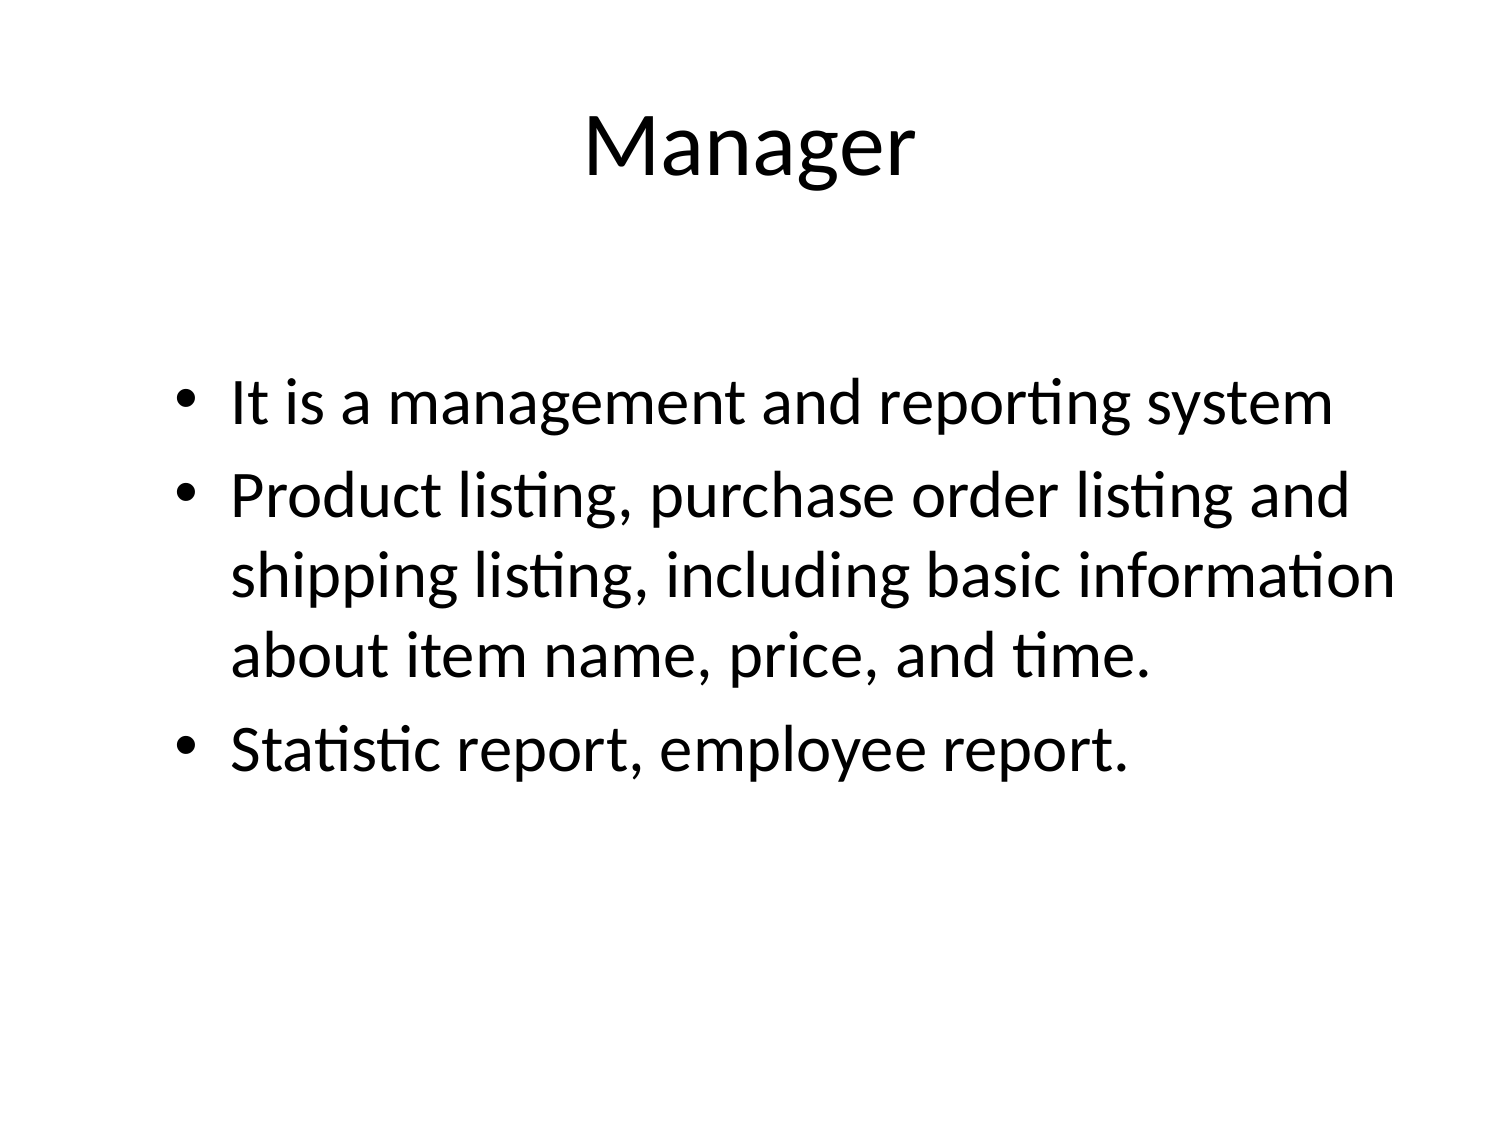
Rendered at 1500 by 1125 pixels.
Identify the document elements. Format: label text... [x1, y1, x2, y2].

list It is a management and reporting system Product listing, purchase order listing and shipping listing, including basic information about item name, price, and time. Statistic report, employee report. [159, 349, 1452, 804]
title Manager [75, 45, 1425, 233]
